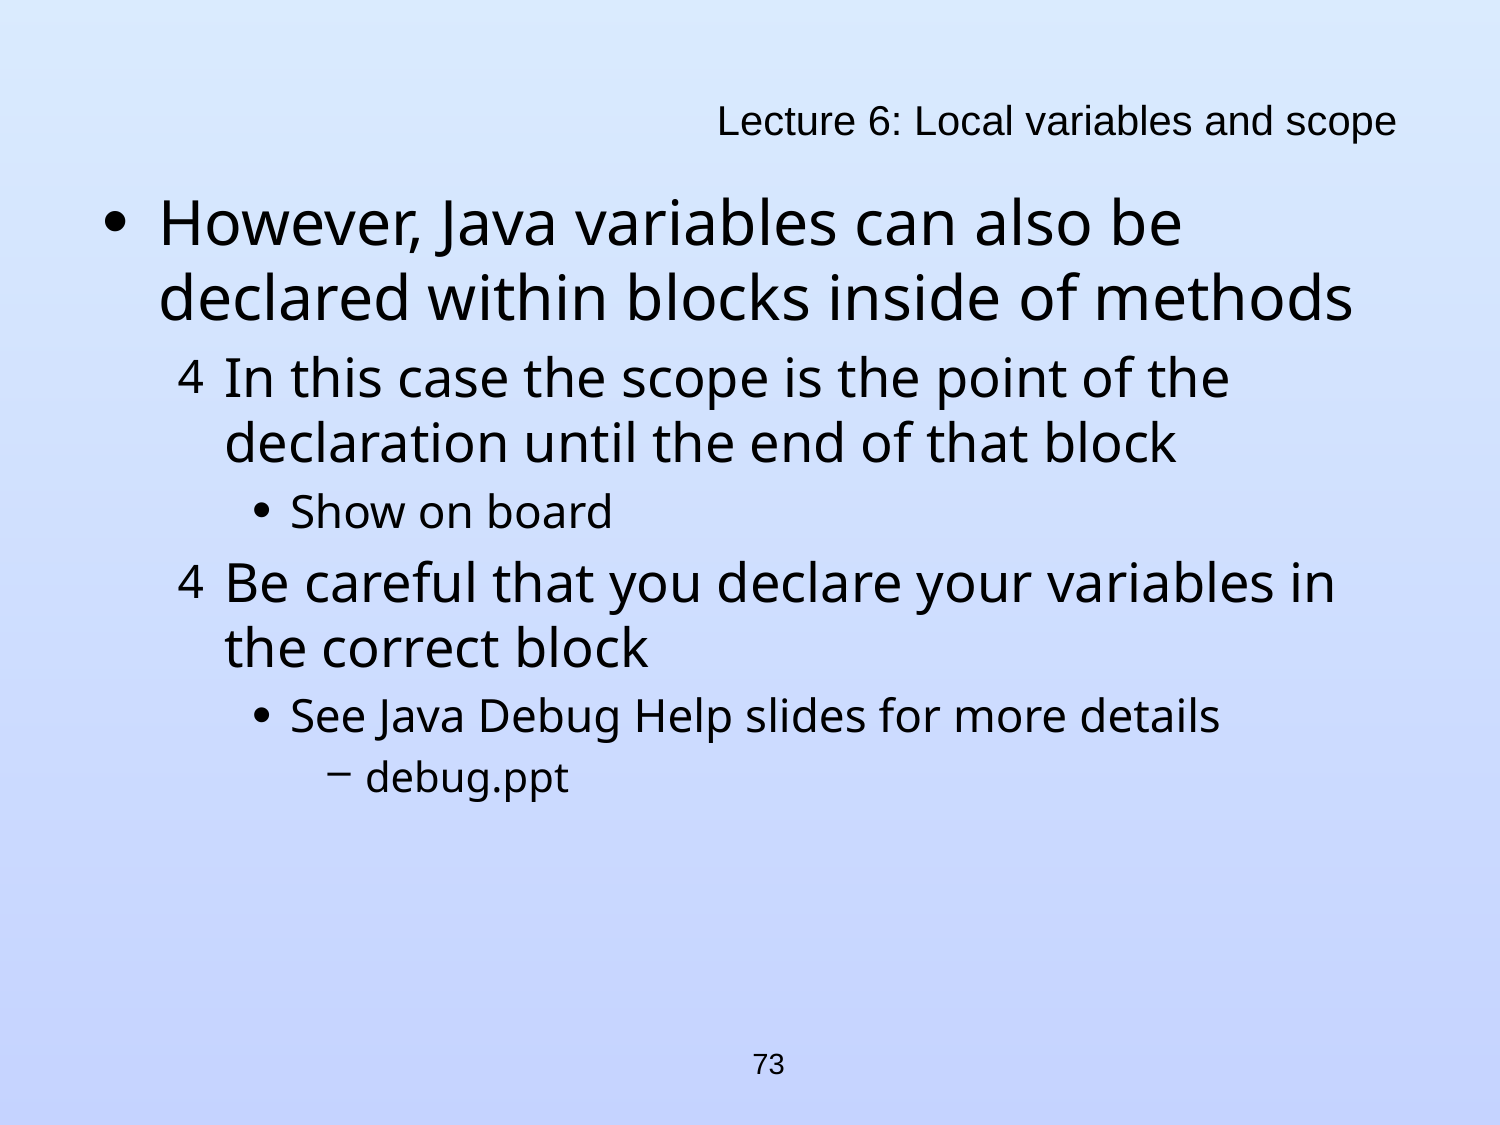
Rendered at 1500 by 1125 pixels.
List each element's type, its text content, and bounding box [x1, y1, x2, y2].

list However, Java variables can also be declared within blocks inside of methods In this case the scope is the point of the declaration until the end of that block Show on board Be careful that you declare your variables in the correct block See Java Debug Help slides for more details debug.ppt [87, 174, 1413, 1000]
slide_number 73 [612, 1024, 926, 1101]
title Lecture 6: Local variables and scope [87, 99, 1413, 150]
